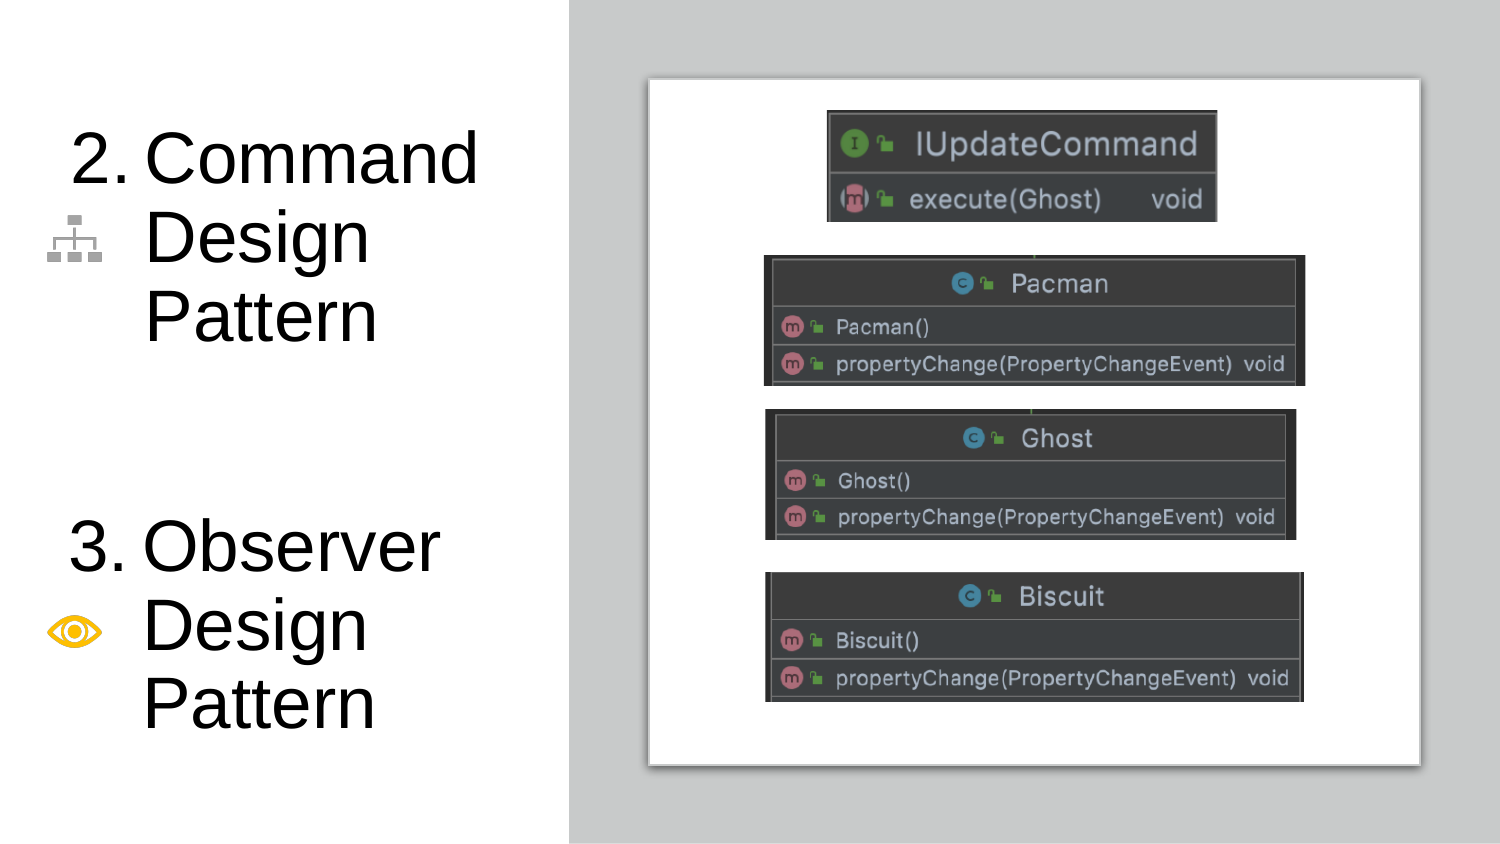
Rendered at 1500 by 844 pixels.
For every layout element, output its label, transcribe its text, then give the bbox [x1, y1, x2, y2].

text_box [42, 599, 107, 664]
text_box [569, 0, 1500, 844]
text_box [42, 206, 107, 271]
picture [763, 255, 1306, 386]
picture [764, 572, 1305, 703]
title Command Design Pattern [58, 51, 512, 362]
picture [826, 110, 1218, 222]
text_box [649, 78, 1420, 766]
picture [764, 409, 1297, 540]
title Observer Design Pattern [55, 362, 514, 830]
